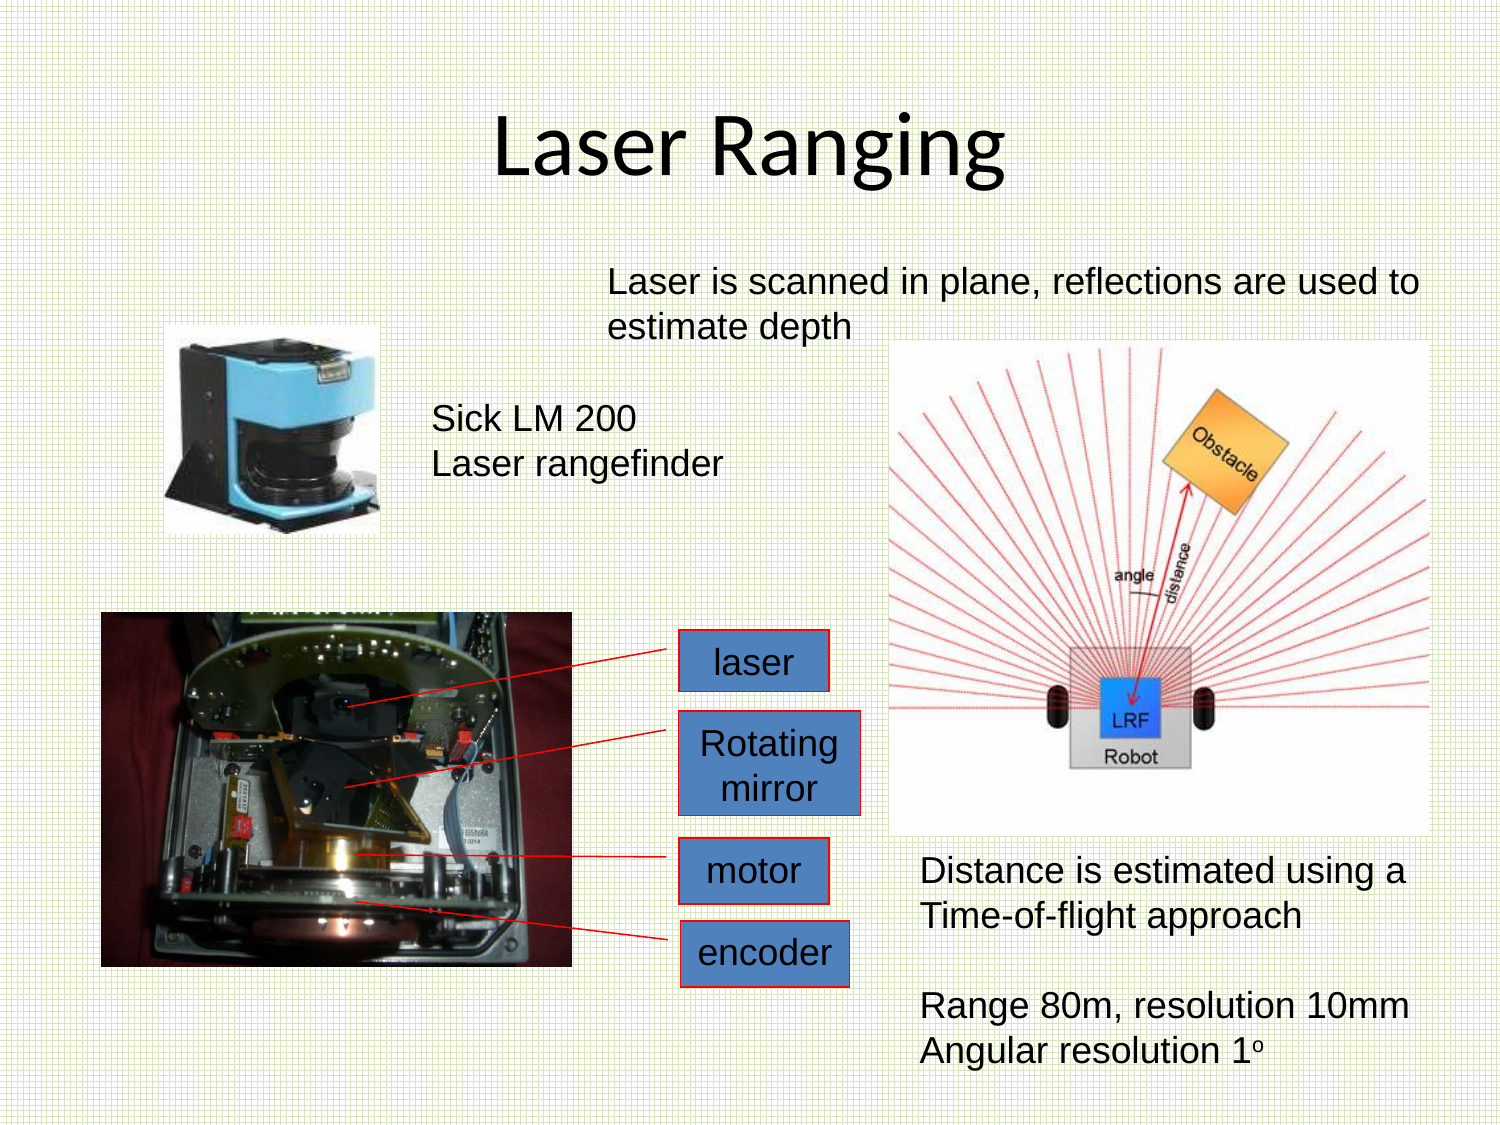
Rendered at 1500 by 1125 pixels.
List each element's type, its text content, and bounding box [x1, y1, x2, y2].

text_box Sick LM 200 Laser rangefinder [416, 386, 739, 492]
text_box motor [678, 838, 829, 905]
text_box encoder [680, 921, 850, 987]
picture [164, 325, 381, 534]
picture [888, 340, 1430, 836]
text_box laser [678, 630, 829, 692]
text_box Rotating mirror [678, 711, 861, 816]
picture [100, 612, 573, 967]
text_box Distance is estimated using a Time-of-flight approach Range 80m, resolution 10mm Angular resolution 1o [904, 844, 1426, 1079]
text_box Laser is scanned in plane, reflections are used to estimate depth [592, 249, 1436, 355]
title Laser Ranging [75, 45, 1425, 233]
